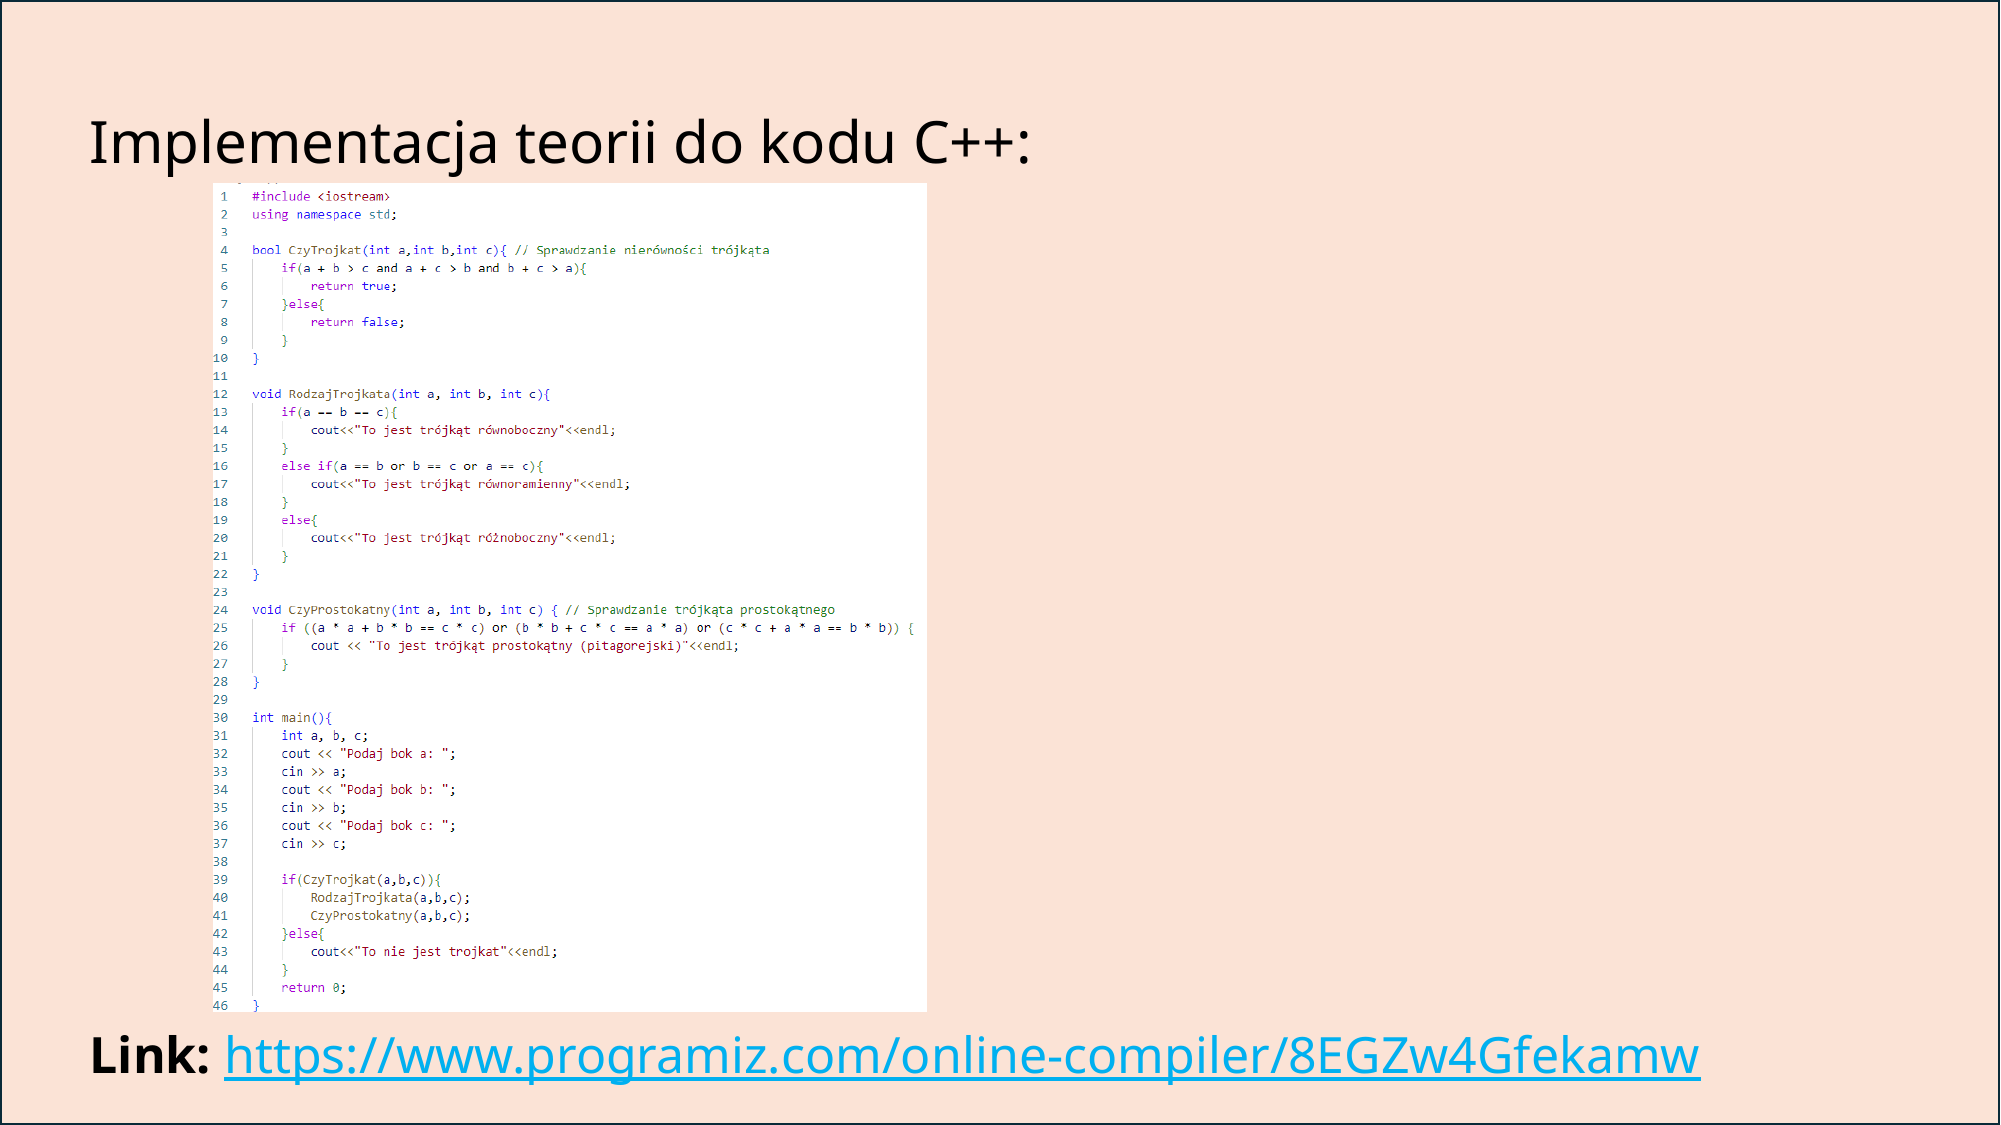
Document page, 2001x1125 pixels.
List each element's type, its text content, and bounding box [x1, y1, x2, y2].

text_box Implementacja teorii do kodu C++: [75, 97, 2000, 183]
text_box [0, 0, 2000, 1125]
picture [213, 183, 928, 1012]
text_box Link: https://www.programiz.com/online-compiler/8EGZw4Gfekamw [74, 1015, 1749, 1099]
